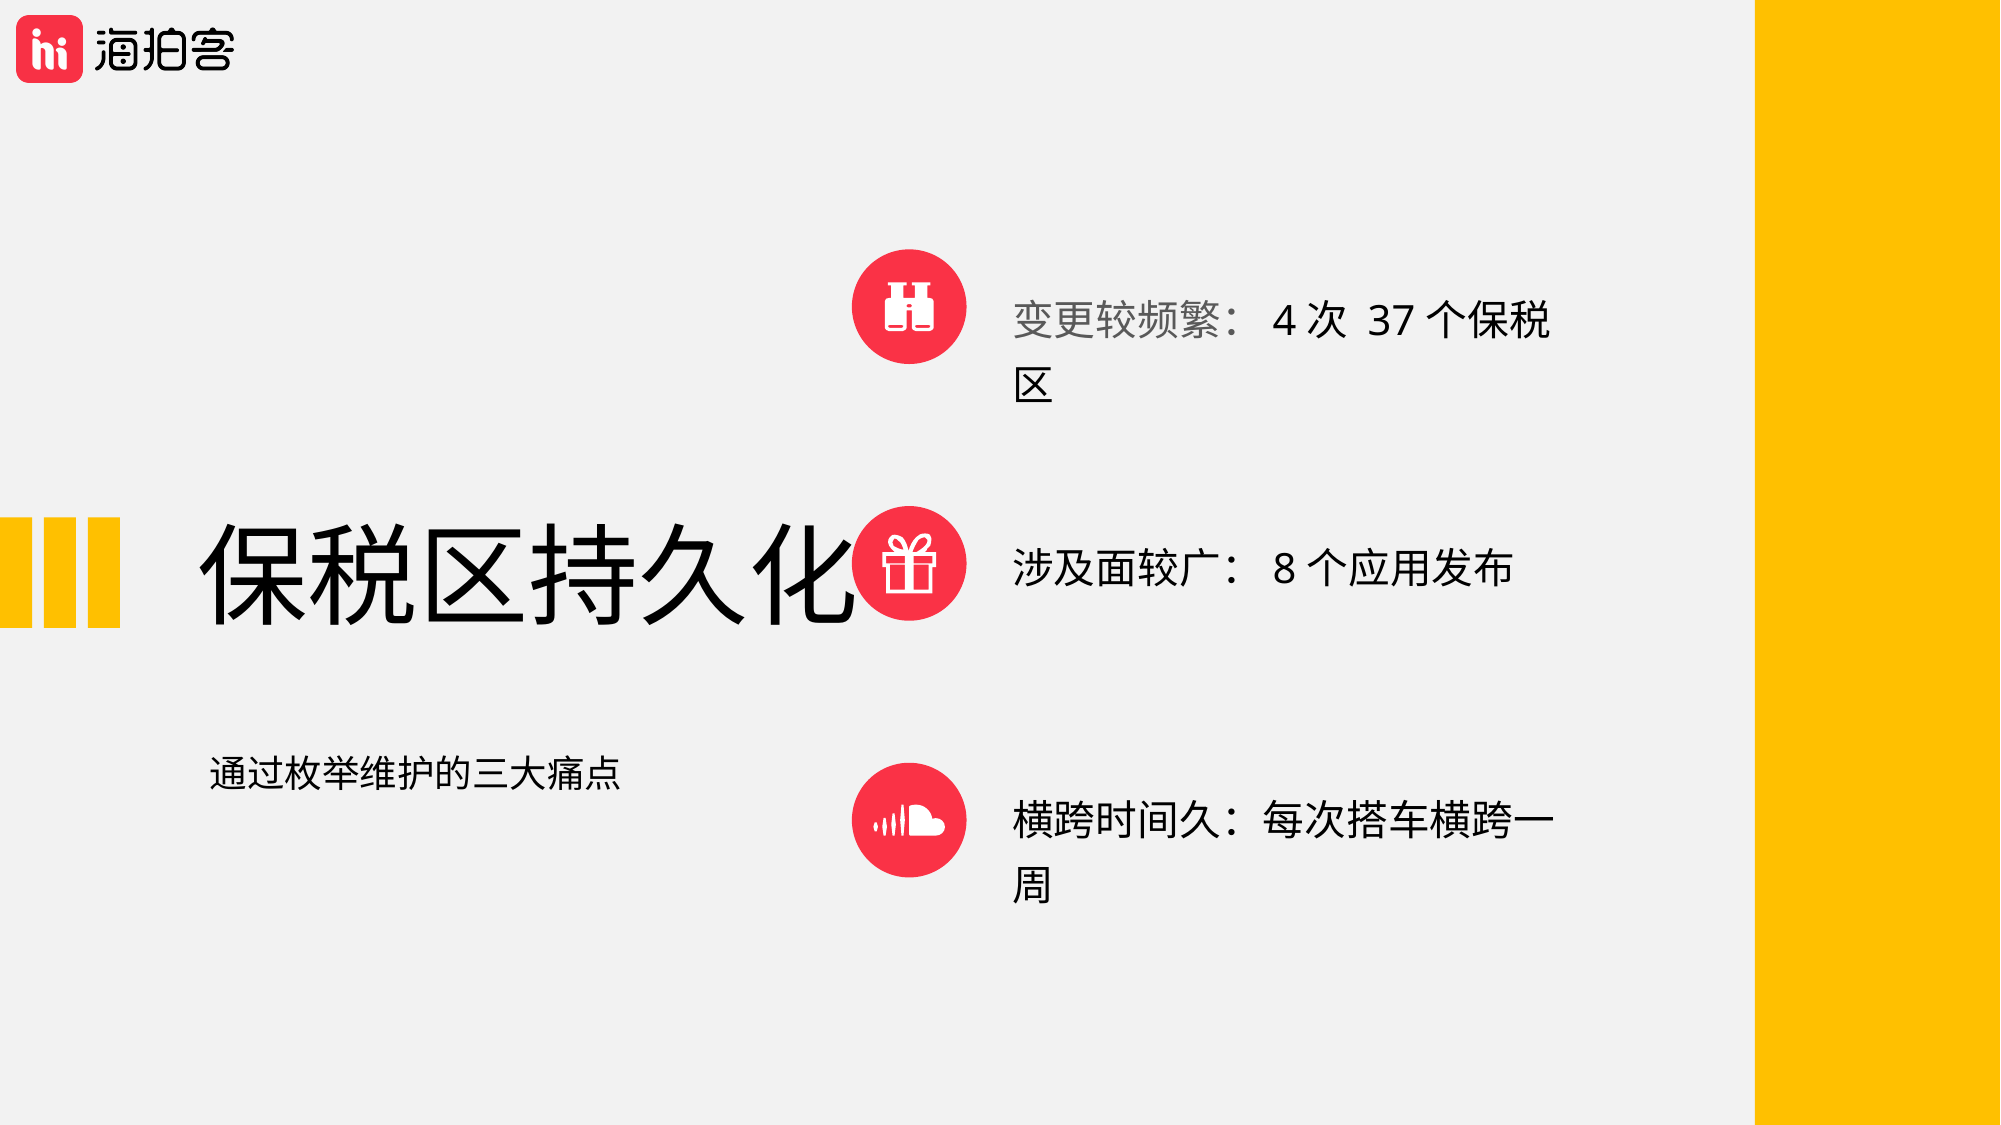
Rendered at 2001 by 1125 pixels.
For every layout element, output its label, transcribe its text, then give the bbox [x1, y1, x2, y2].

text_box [851, 762, 967, 878]
text_box [0, 0, 1754, 1125]
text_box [851, 249, 967, 364]
text_box 横跨时间久：每次搭车横跨一周 [1012, 779, 1571, 849]
picture [16, 15, 234, 83]
text_box [1754, 0, 2000, 1125]
text_box 保税区持久化 [182, 513, 876, 652]
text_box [0, 517, 120, 628]
text_box 变更较频繁：4次 37个保税区 [1012, 278, 1571, 349]
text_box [851, 506, 967, 621]
text_box 涉及面较广：8个应用发布 [1012, 526, 1571, 597]
text_box 通过枚举维护的三大痛点 [177, 743, 852, 848]
